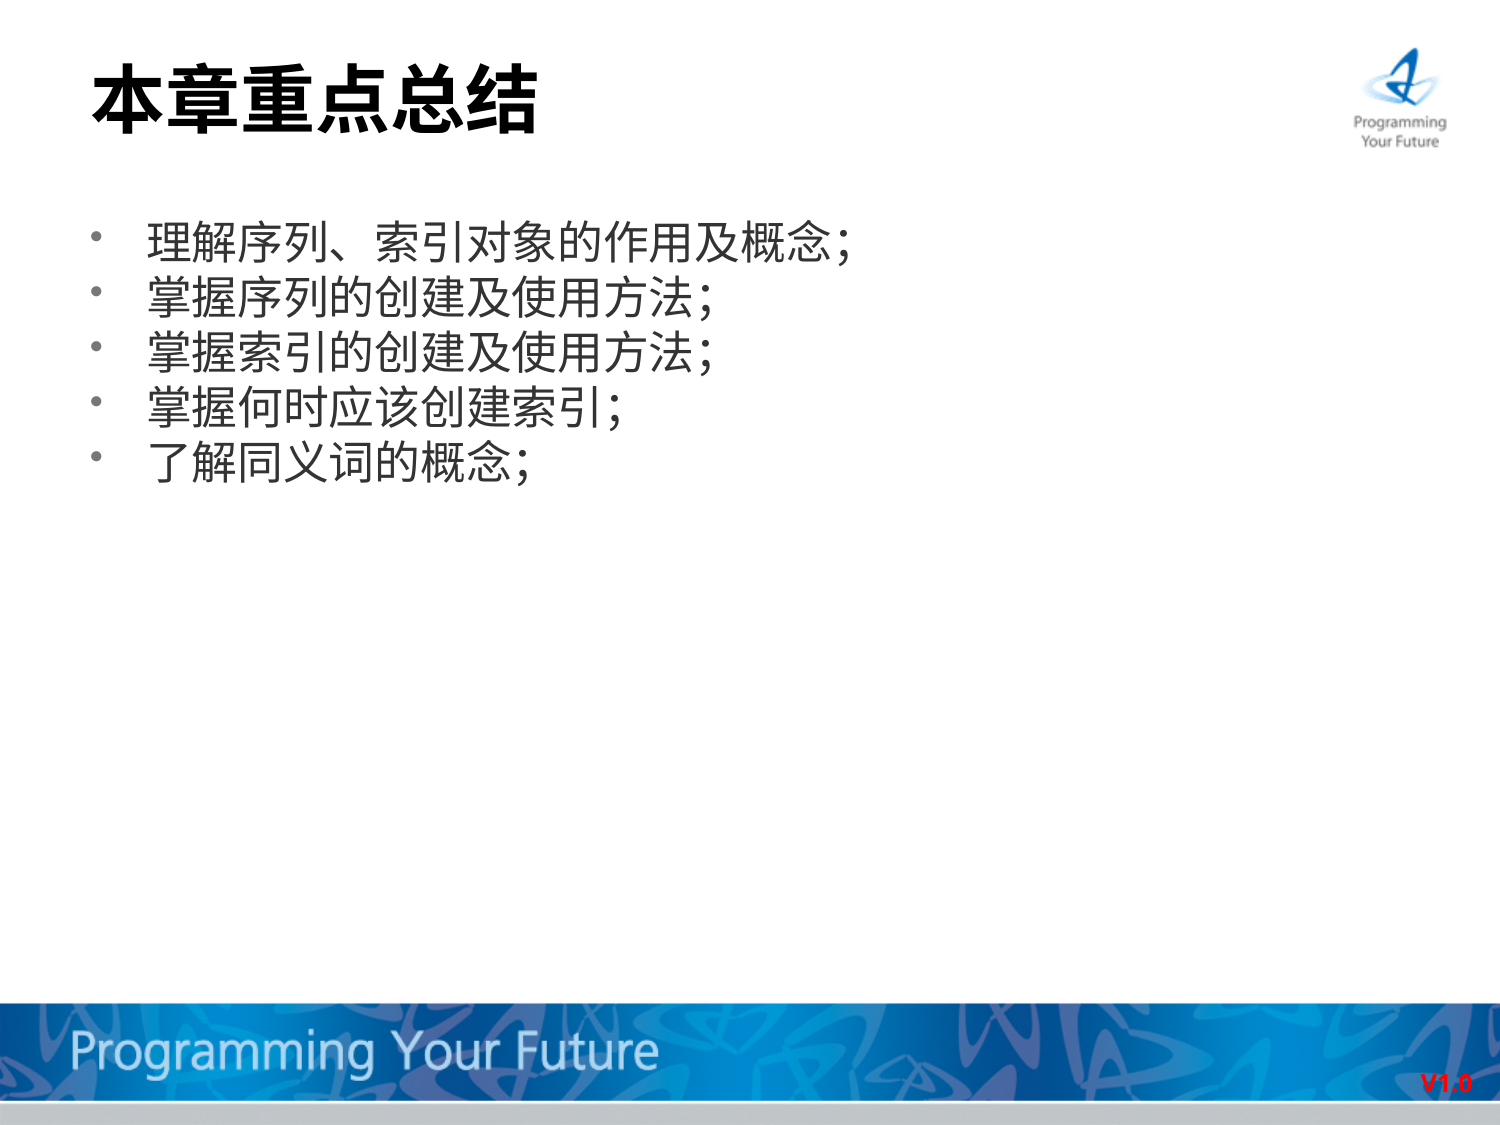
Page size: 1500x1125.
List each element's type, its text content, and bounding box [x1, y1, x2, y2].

picture [1340, 42, 1461, 157]
list 理解序列、索引对象的作用及概念； 掌握序列的创建及使用方法； 掌握索引的创建及使用方法； 掌握何时应该创建索引； 了解同义词的概念； [74, 205, 1412, 988]
title 本章重点总结 [74, 44, 1271, 162]
picture [0, 997, 1500, 1125]
